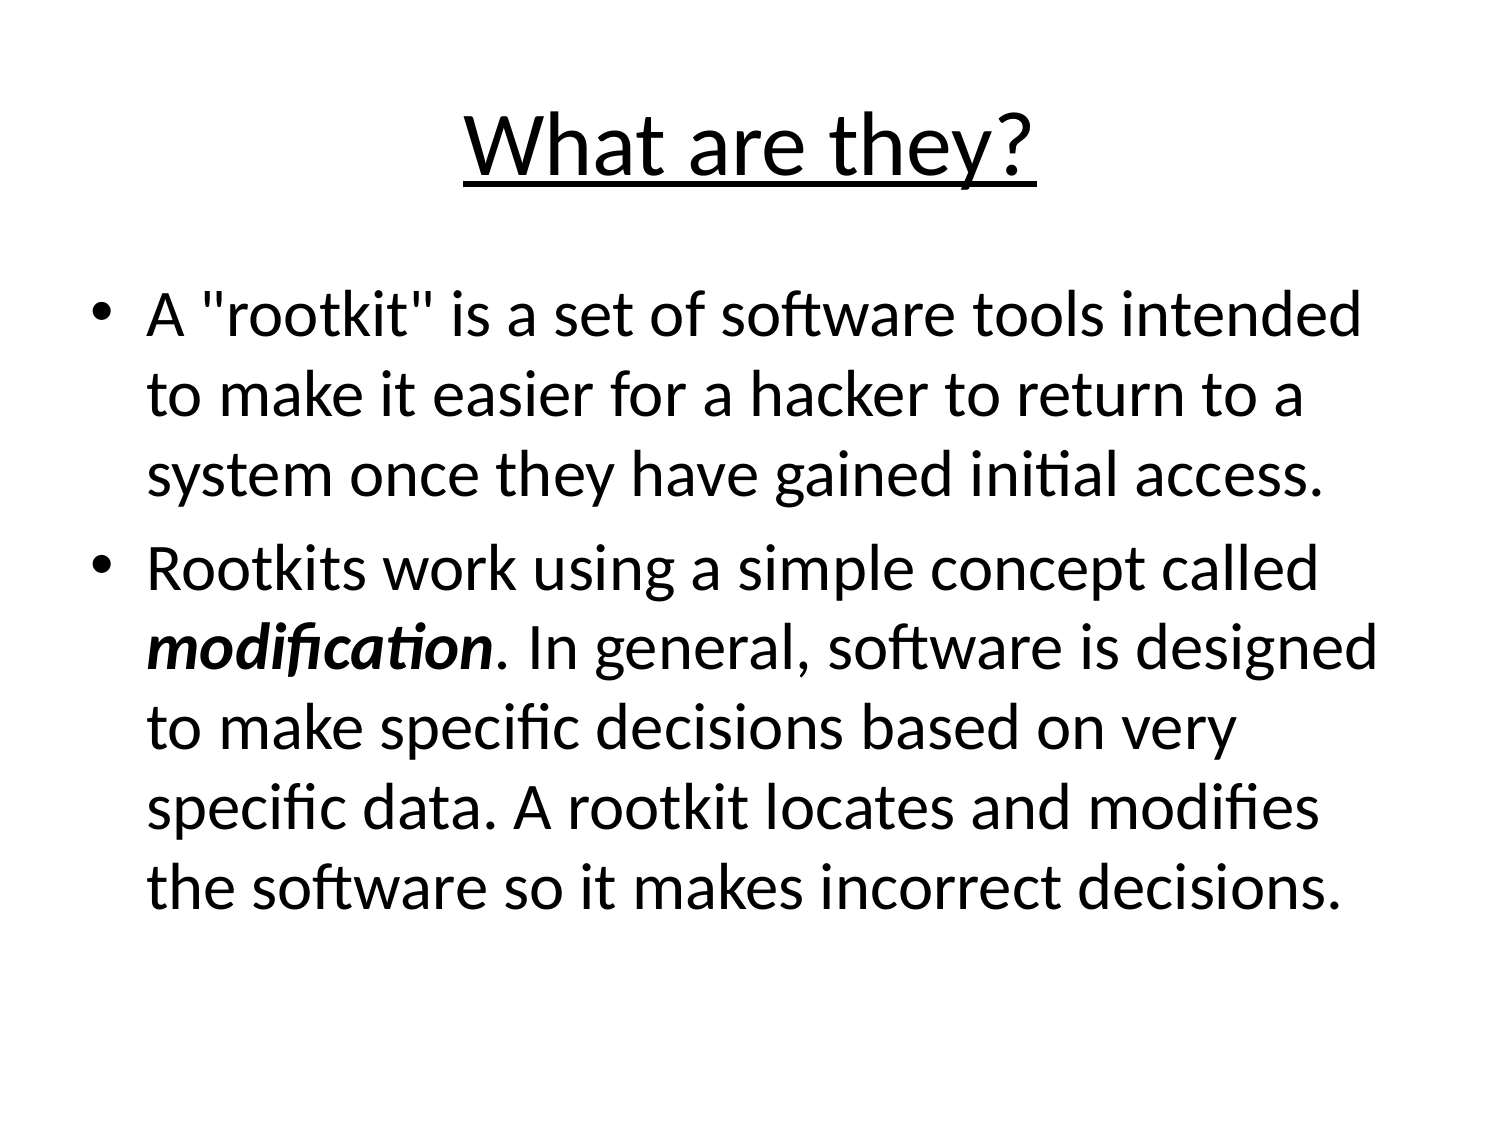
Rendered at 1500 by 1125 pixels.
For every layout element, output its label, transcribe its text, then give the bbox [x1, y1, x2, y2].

title What are they? [75, 45, 1425, 233]
list A "rootkit" is a set of software tools intended to make it easier for a hacker to return to a system once they have gained initial access. Rootkits work using a simple concept called modification. In general, software is designed to make specific decisions based on very specific data. A rootkit locates and modifies the software so it makes incorrect decisions. [75, 262, 1425, 1005]
